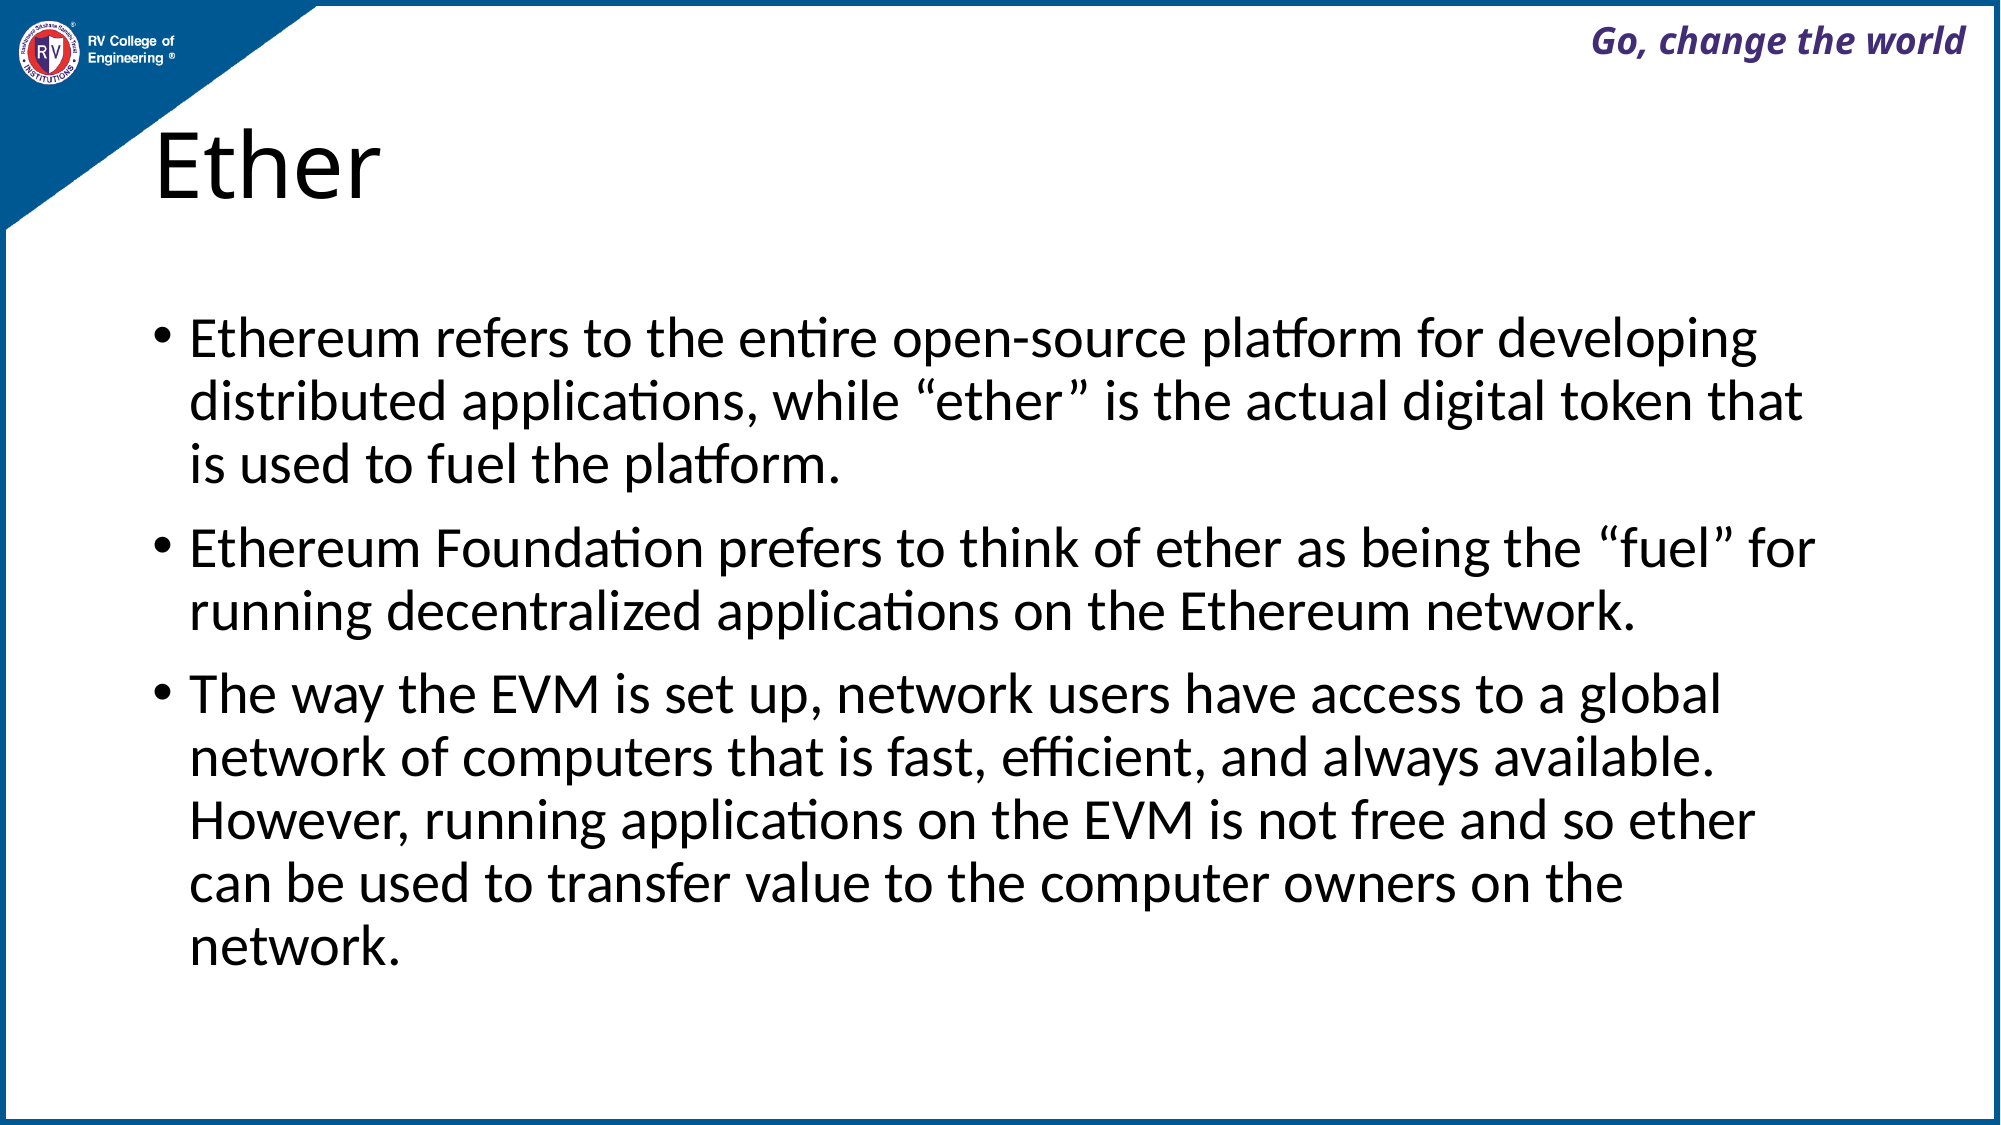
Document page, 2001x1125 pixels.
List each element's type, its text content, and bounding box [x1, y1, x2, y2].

list Ethereum refers to the entire open-source platform for developing distributed applications, while “ether” is the actual digital token that is used to fuel the platform. Ethereum Foundation prefers to think of ether as being the “fuel” for running decentralized applications on the Ethereum network. The way the EVM is set up, network users have access to a global network of computers that is fast, efficient, and always available. However, running applications on the EVM is not free and so ether can be used to transfer value to the computer owners on the network. [137, 299, 1863, 1014]
title Ether [137, 59, 1863, 278]
picture [2, 6, 316, 232]
